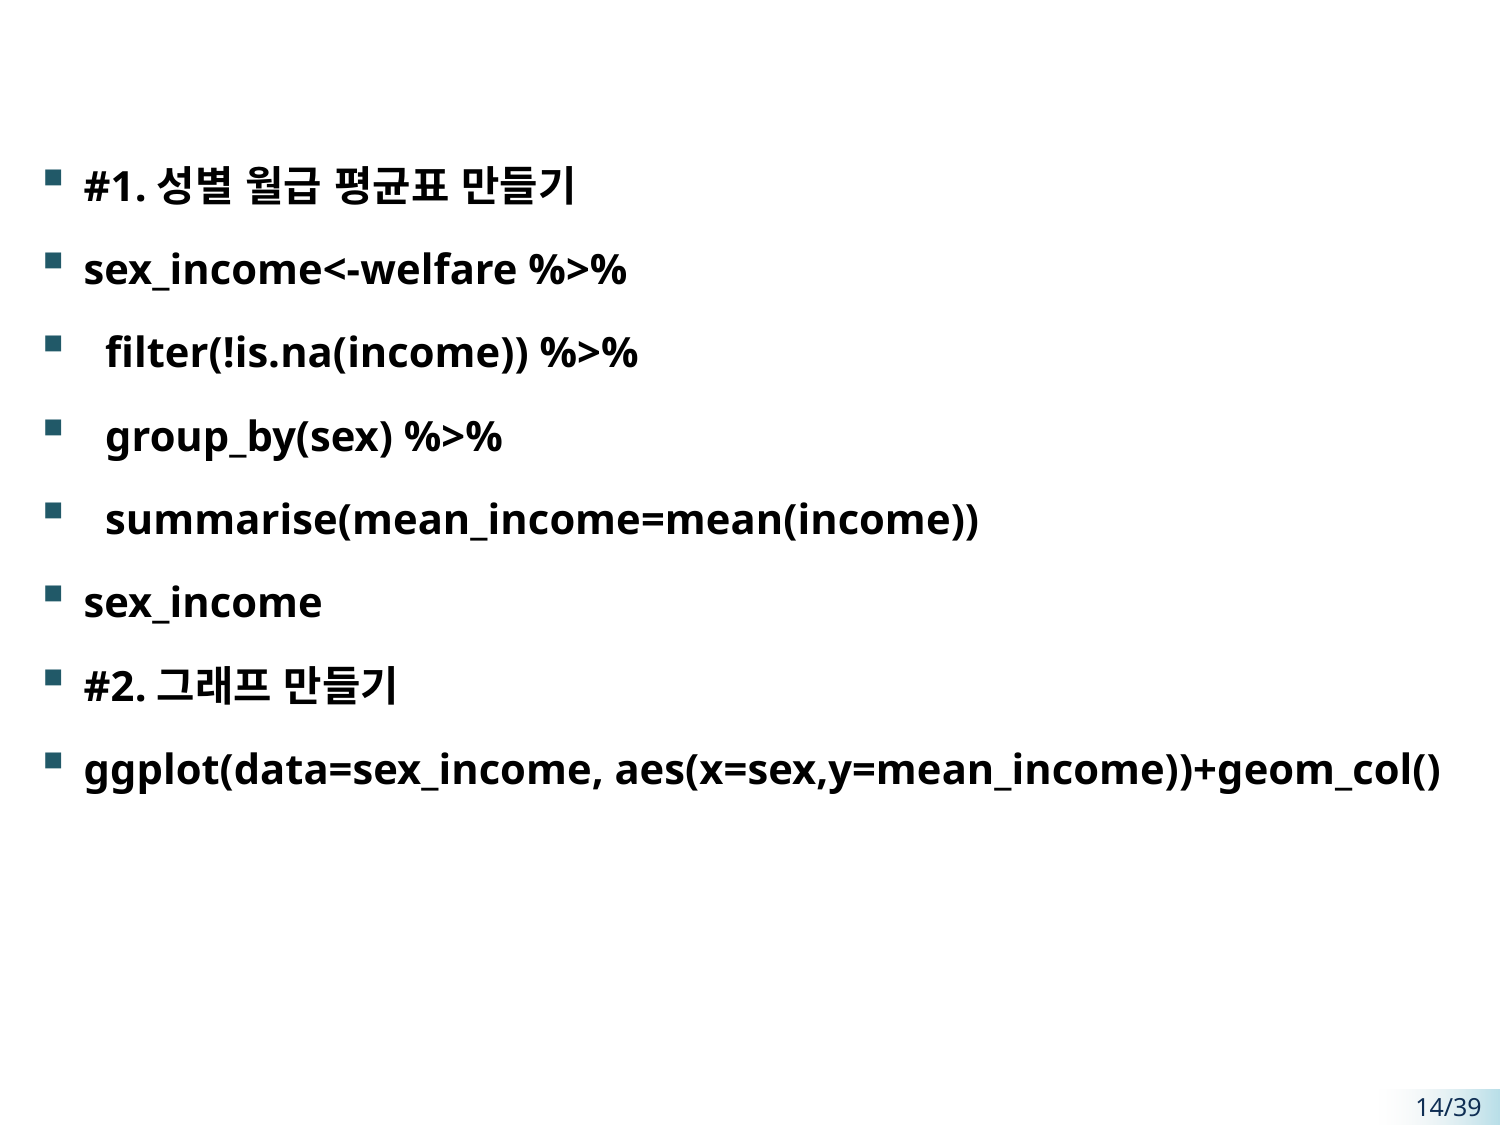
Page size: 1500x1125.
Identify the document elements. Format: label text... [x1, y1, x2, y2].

list #1.성별 월급 평균표 만들기 sex_income<-welfare %>% filter(!is.na(income)) %>% group_by(sex) %>% summarise(mean_income=mean(income)) sex_income #2.그래프 만들기 ggplot(data=sex_income, aes(x=sex,y=mean_income))+geom_col() [10, 126, 1481, 1057]
